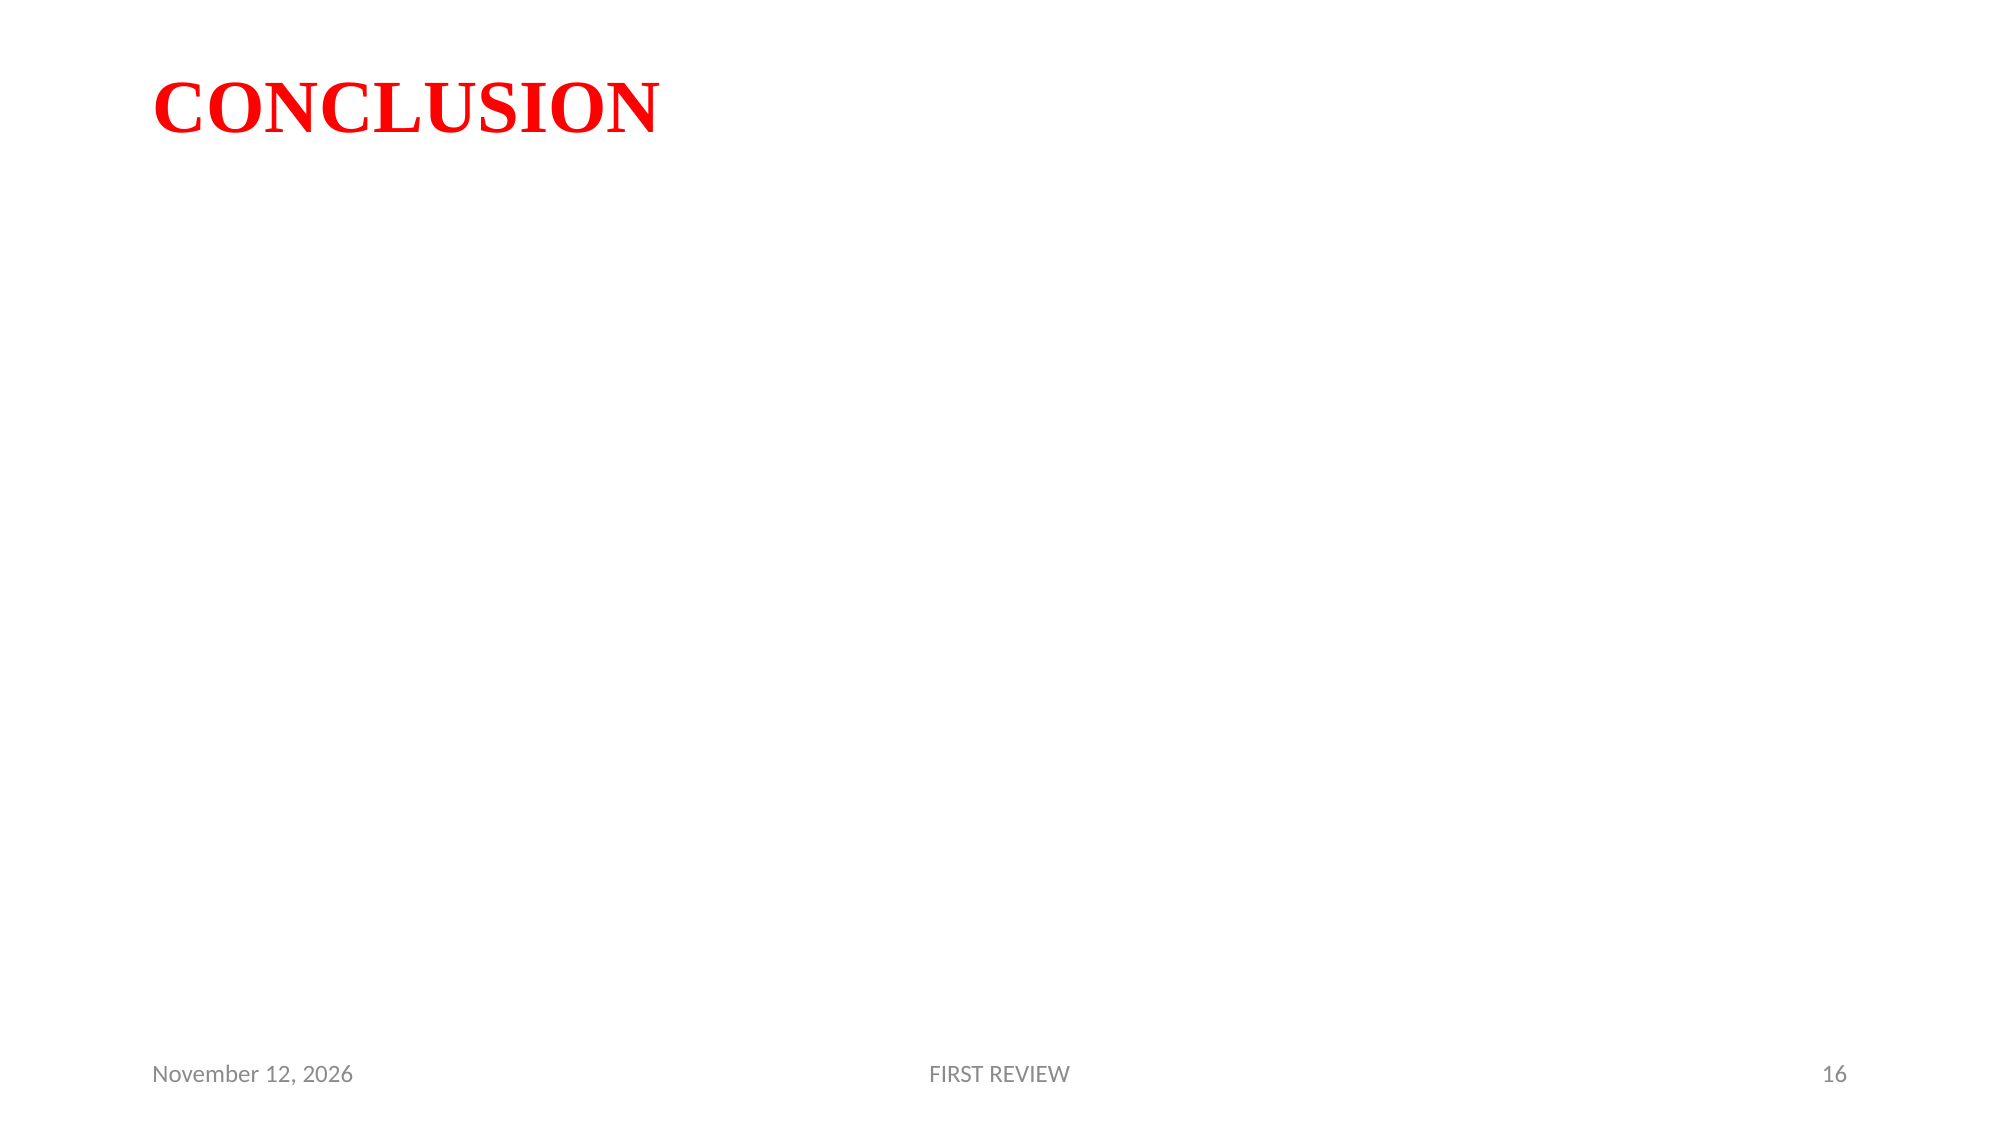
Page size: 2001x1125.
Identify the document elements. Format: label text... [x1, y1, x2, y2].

footer FIRST REVIEW [662, 1042, 1338, 1103]
slide_number 16 [1412, 1042, 1863, 1103]
title CONCLUSION [137, 0, 1863, 218]
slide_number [137, 1042, 588, 1103]
